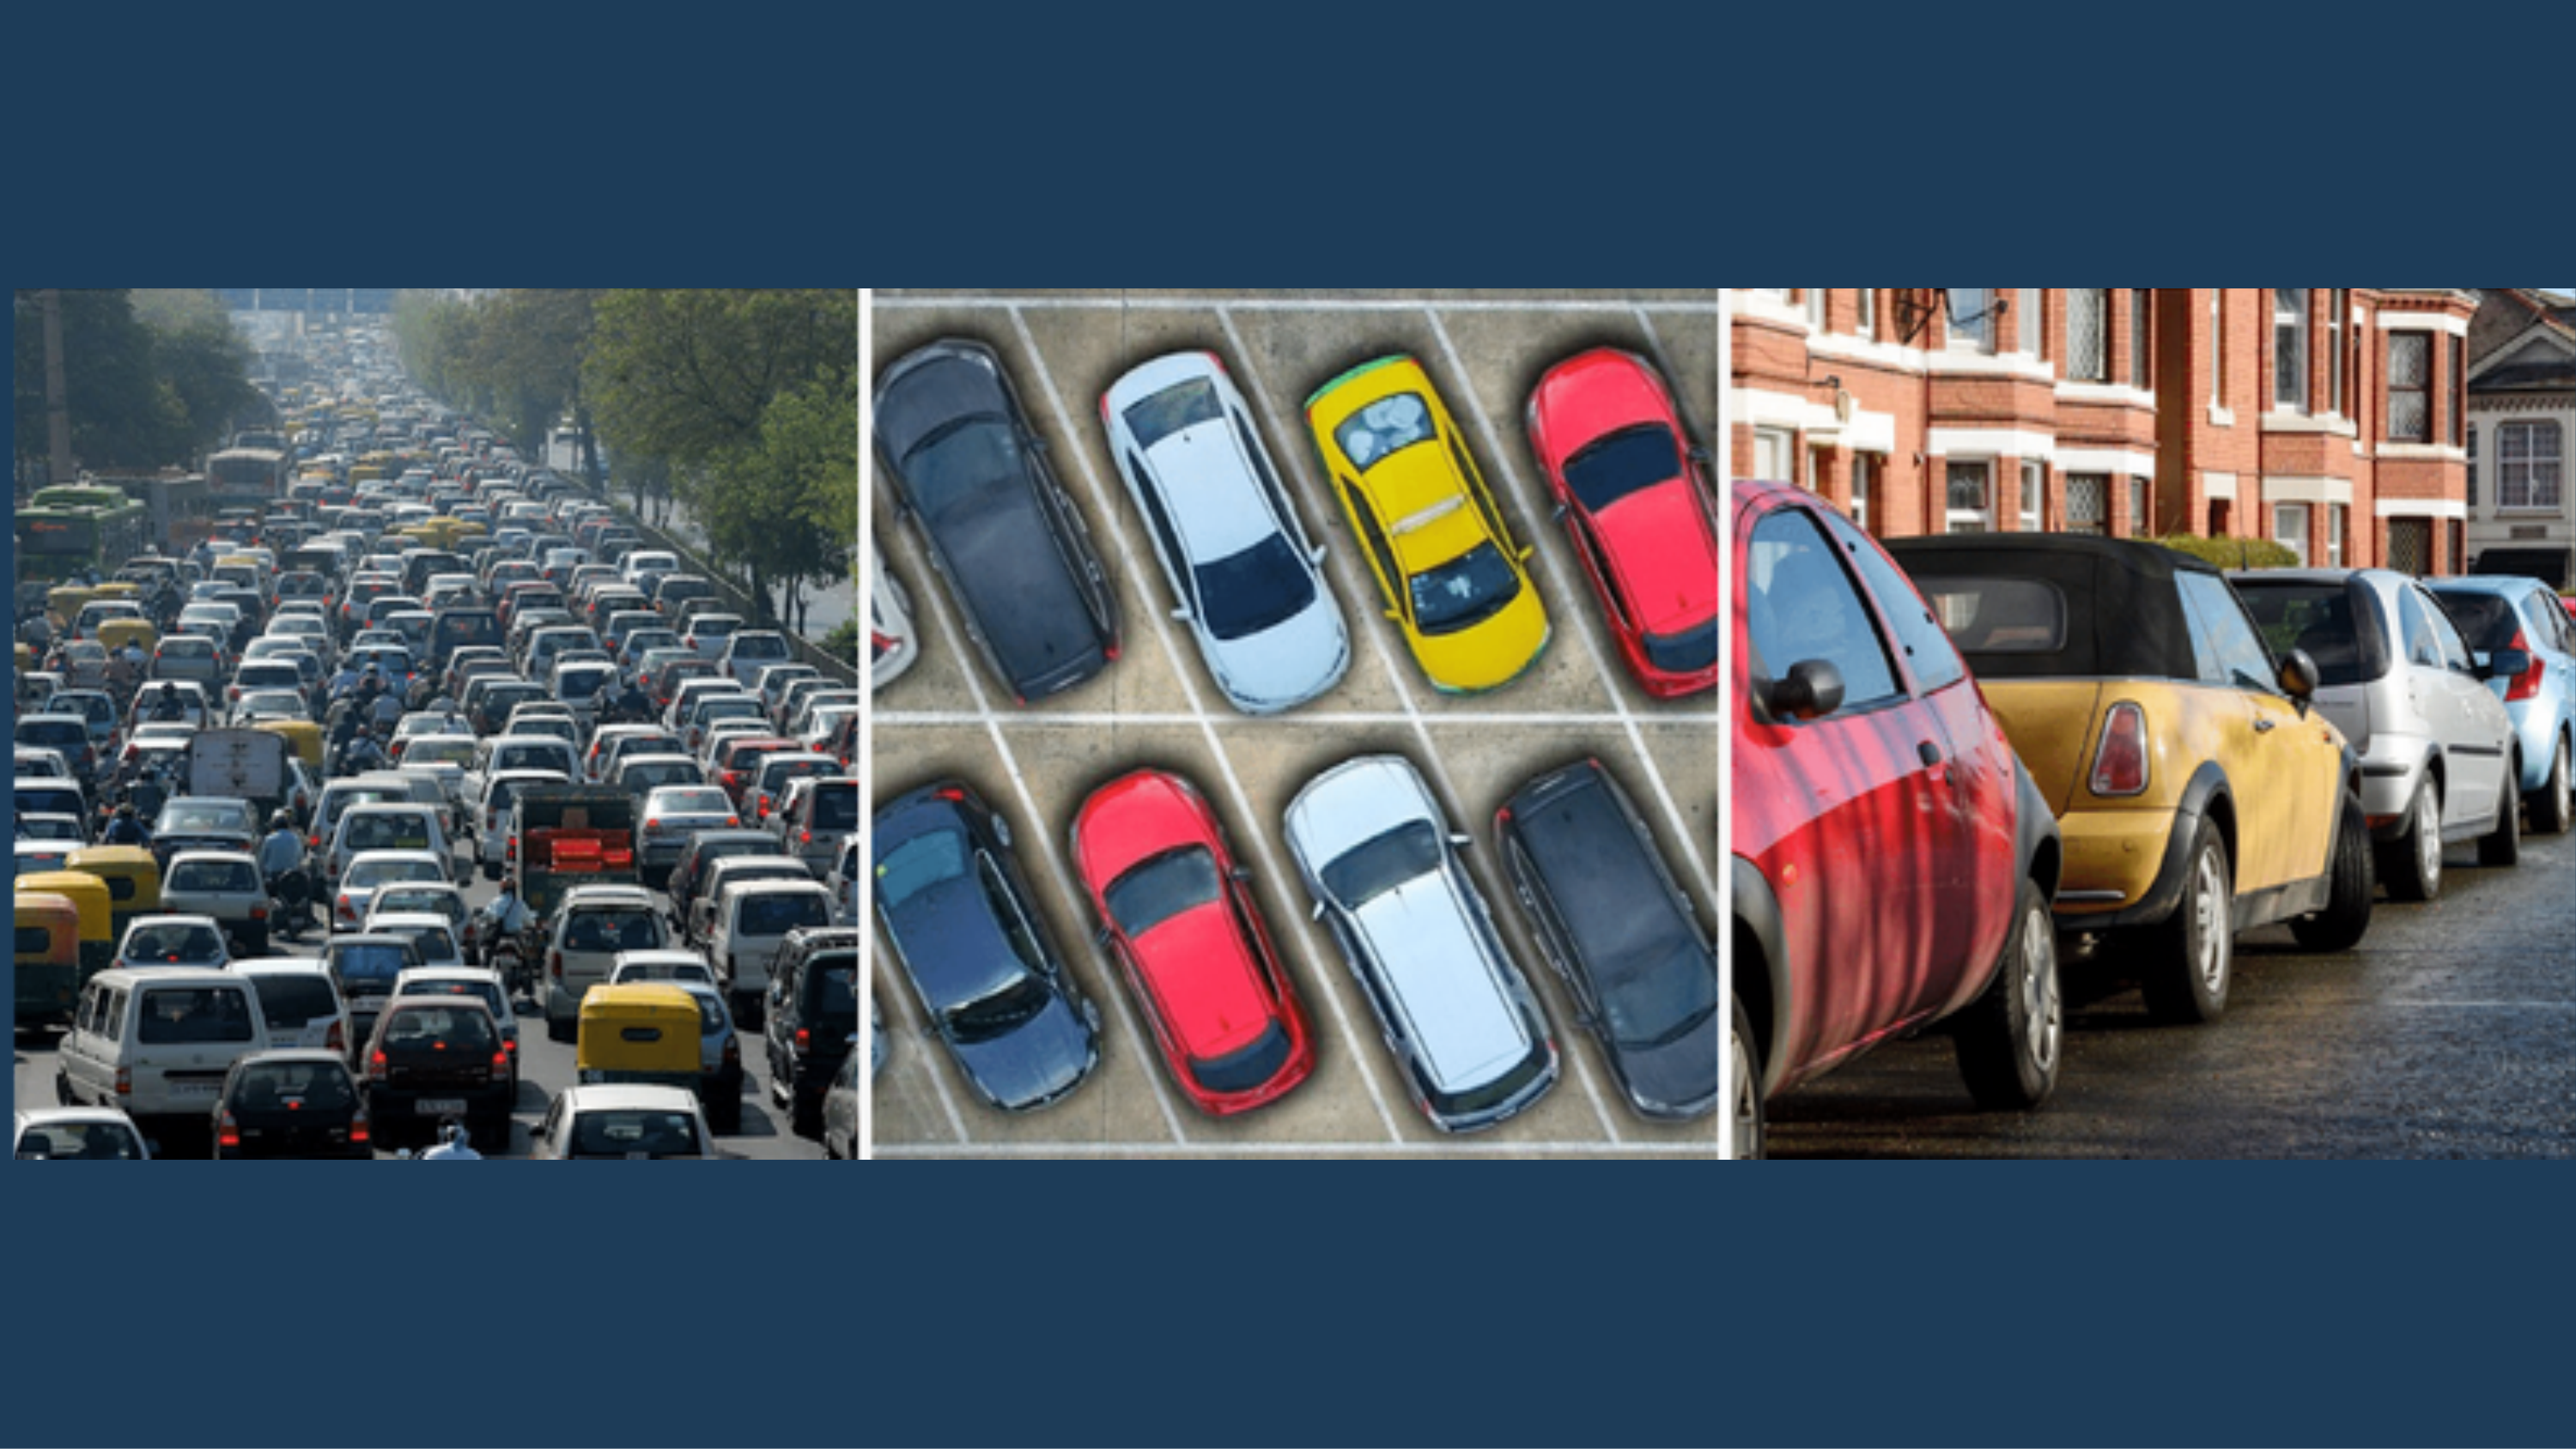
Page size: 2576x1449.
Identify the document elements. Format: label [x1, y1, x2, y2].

text_box [0, 288, 2576, 1160]
